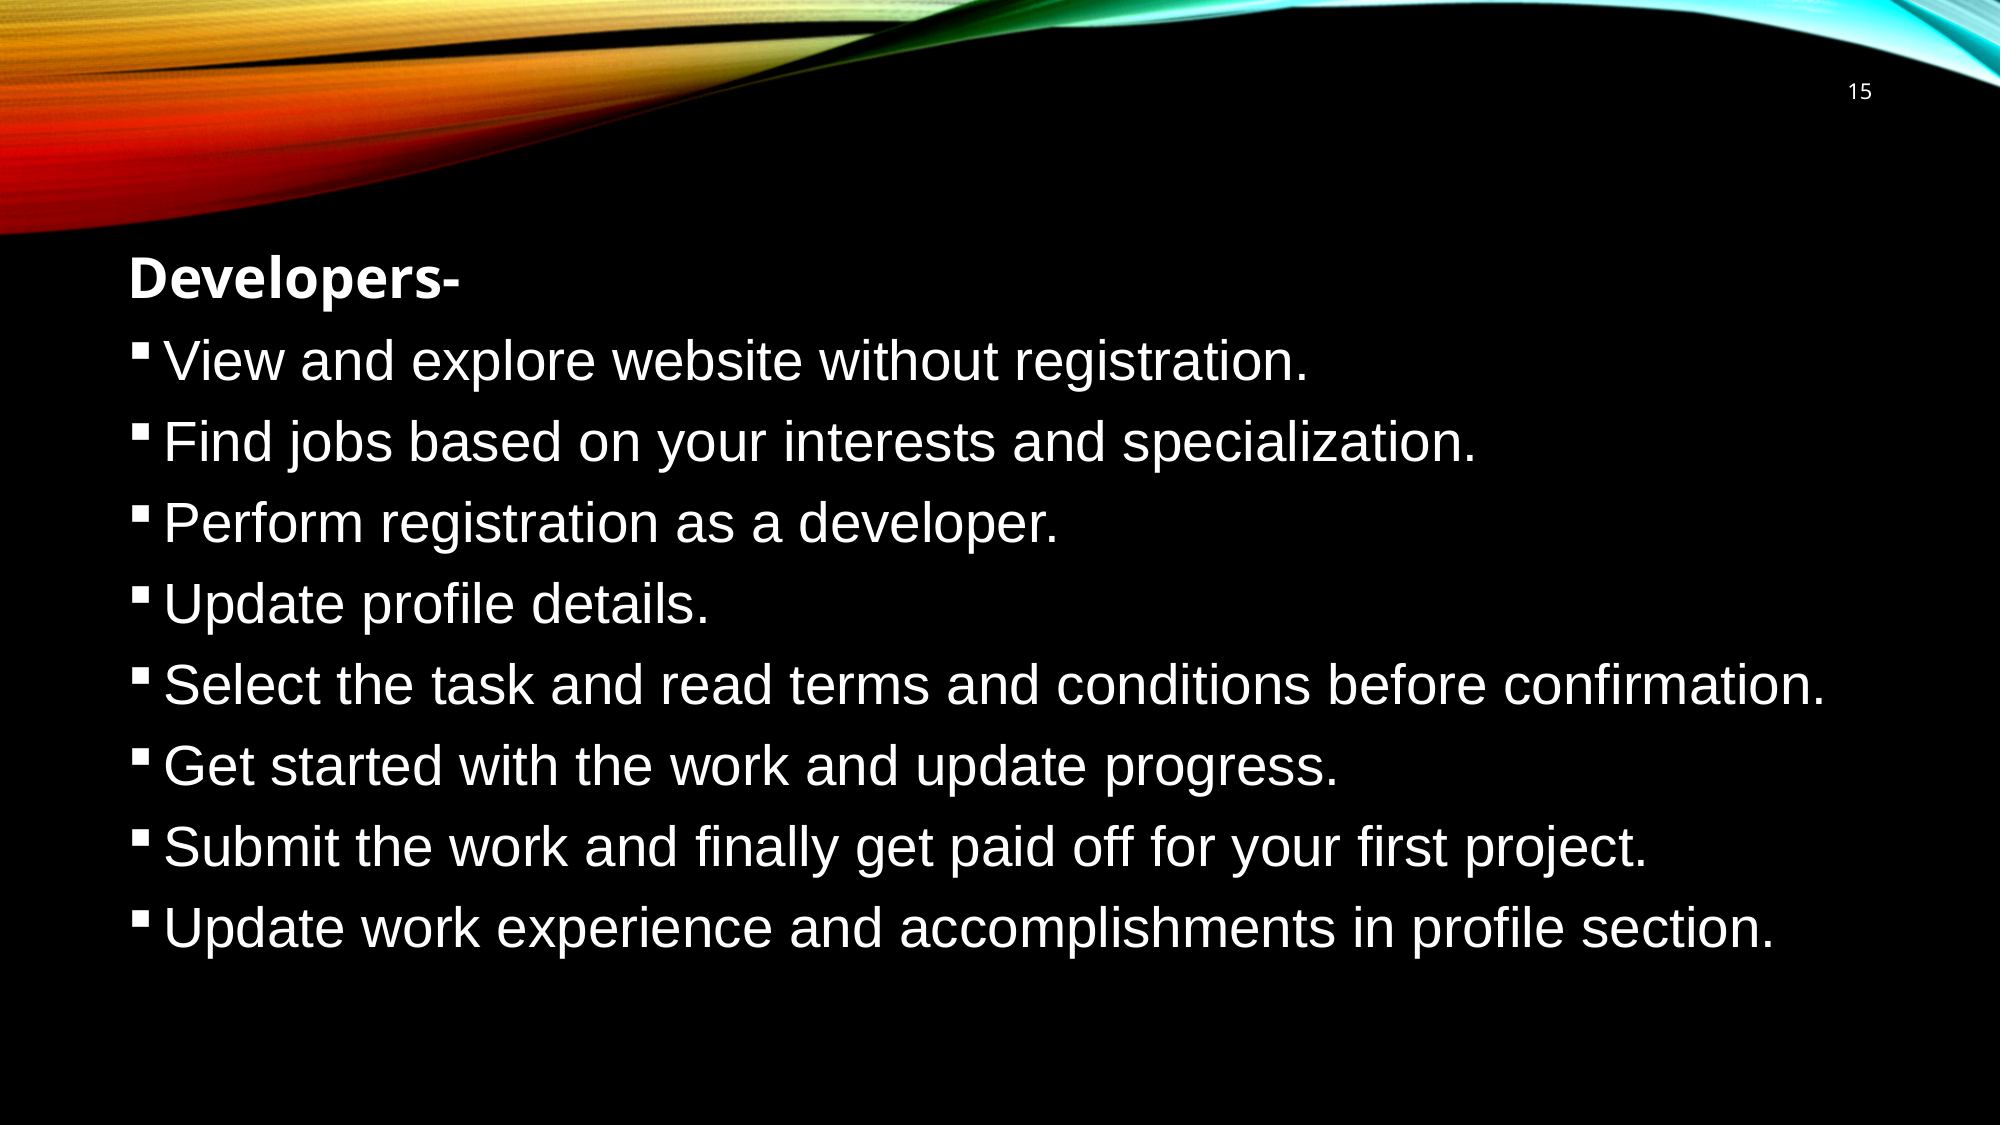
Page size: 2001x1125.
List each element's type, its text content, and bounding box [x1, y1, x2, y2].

slide_number 15 [1437, 62, 1888, 123]
picture [0, 0, 2000, 237]
list Developers- View and explore website without registration. Find jobs based on your interests and specialization. Perform registration as a developer. Update profile details. Select the task and read terms and conditions before confirmation. Get started with the work and update progress. Submit the work and finally get paid off for your first project. Update work experience and accomplishments in profile section. [112, 242, 1888, 1021]
